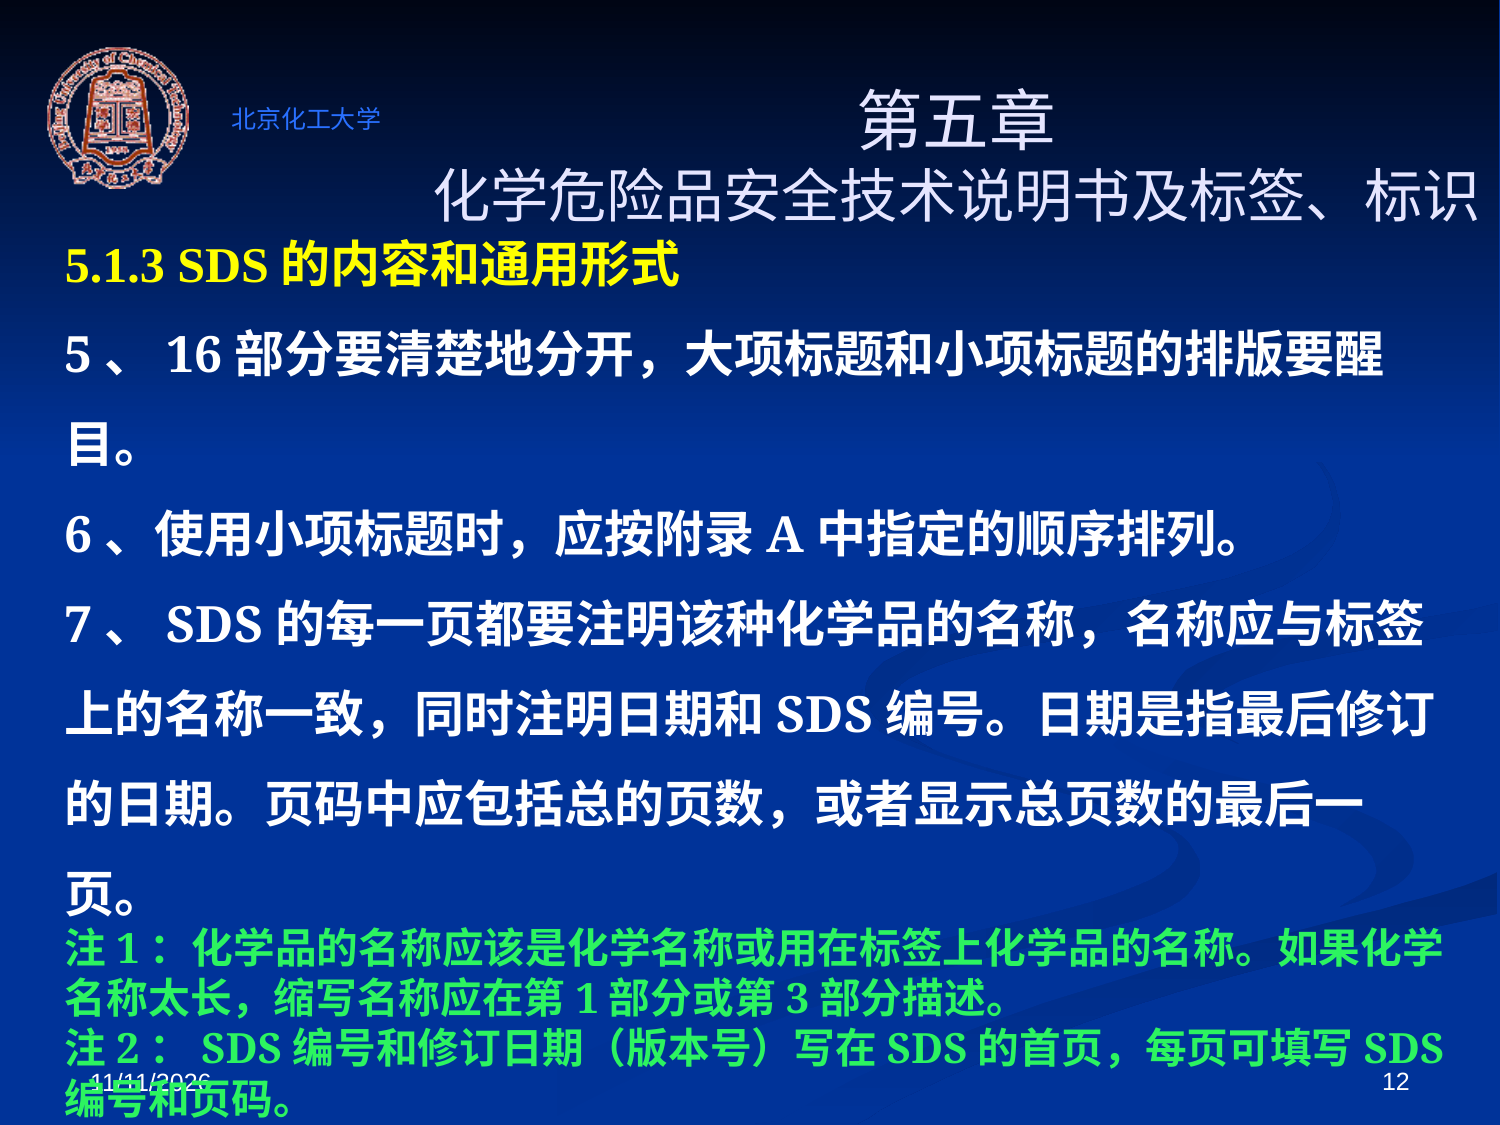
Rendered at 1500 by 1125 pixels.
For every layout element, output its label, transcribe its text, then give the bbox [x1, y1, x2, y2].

text_box 5.1.3 SDS的内容和通用形式 5、16部分要清楚地分开，大项标题和小项标题的排版要醒目。 6、使用小项标题时，应按附录A中指定的顺序排列。 7、SDS的每一页都要注明该种化学品的名称，名称应与标签上的名称一致，同时注明日期和SDS编号。日期是指最后修订的日期。页码中应包括总的页数，或者显示总页数的最后一页。 注1：化学品的名称应该是化学名称或用在标签上化学品的名称。如果化学名称太长，缩写名称应在第1部分或第3部分描述。 注2：SDS编号和修订日期（版本号）写在SDS的首页，每页可填写SDS编号和页码。 注3：第1次修订的修订日期和最初编制日期应写在SDS的首页。 [49, 224, 1475, 1125]
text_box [24, 24, 413, 190]
title 第五章 化学危险品安全技术说明书及标签、标识 [412, 44, 1500, 263]
